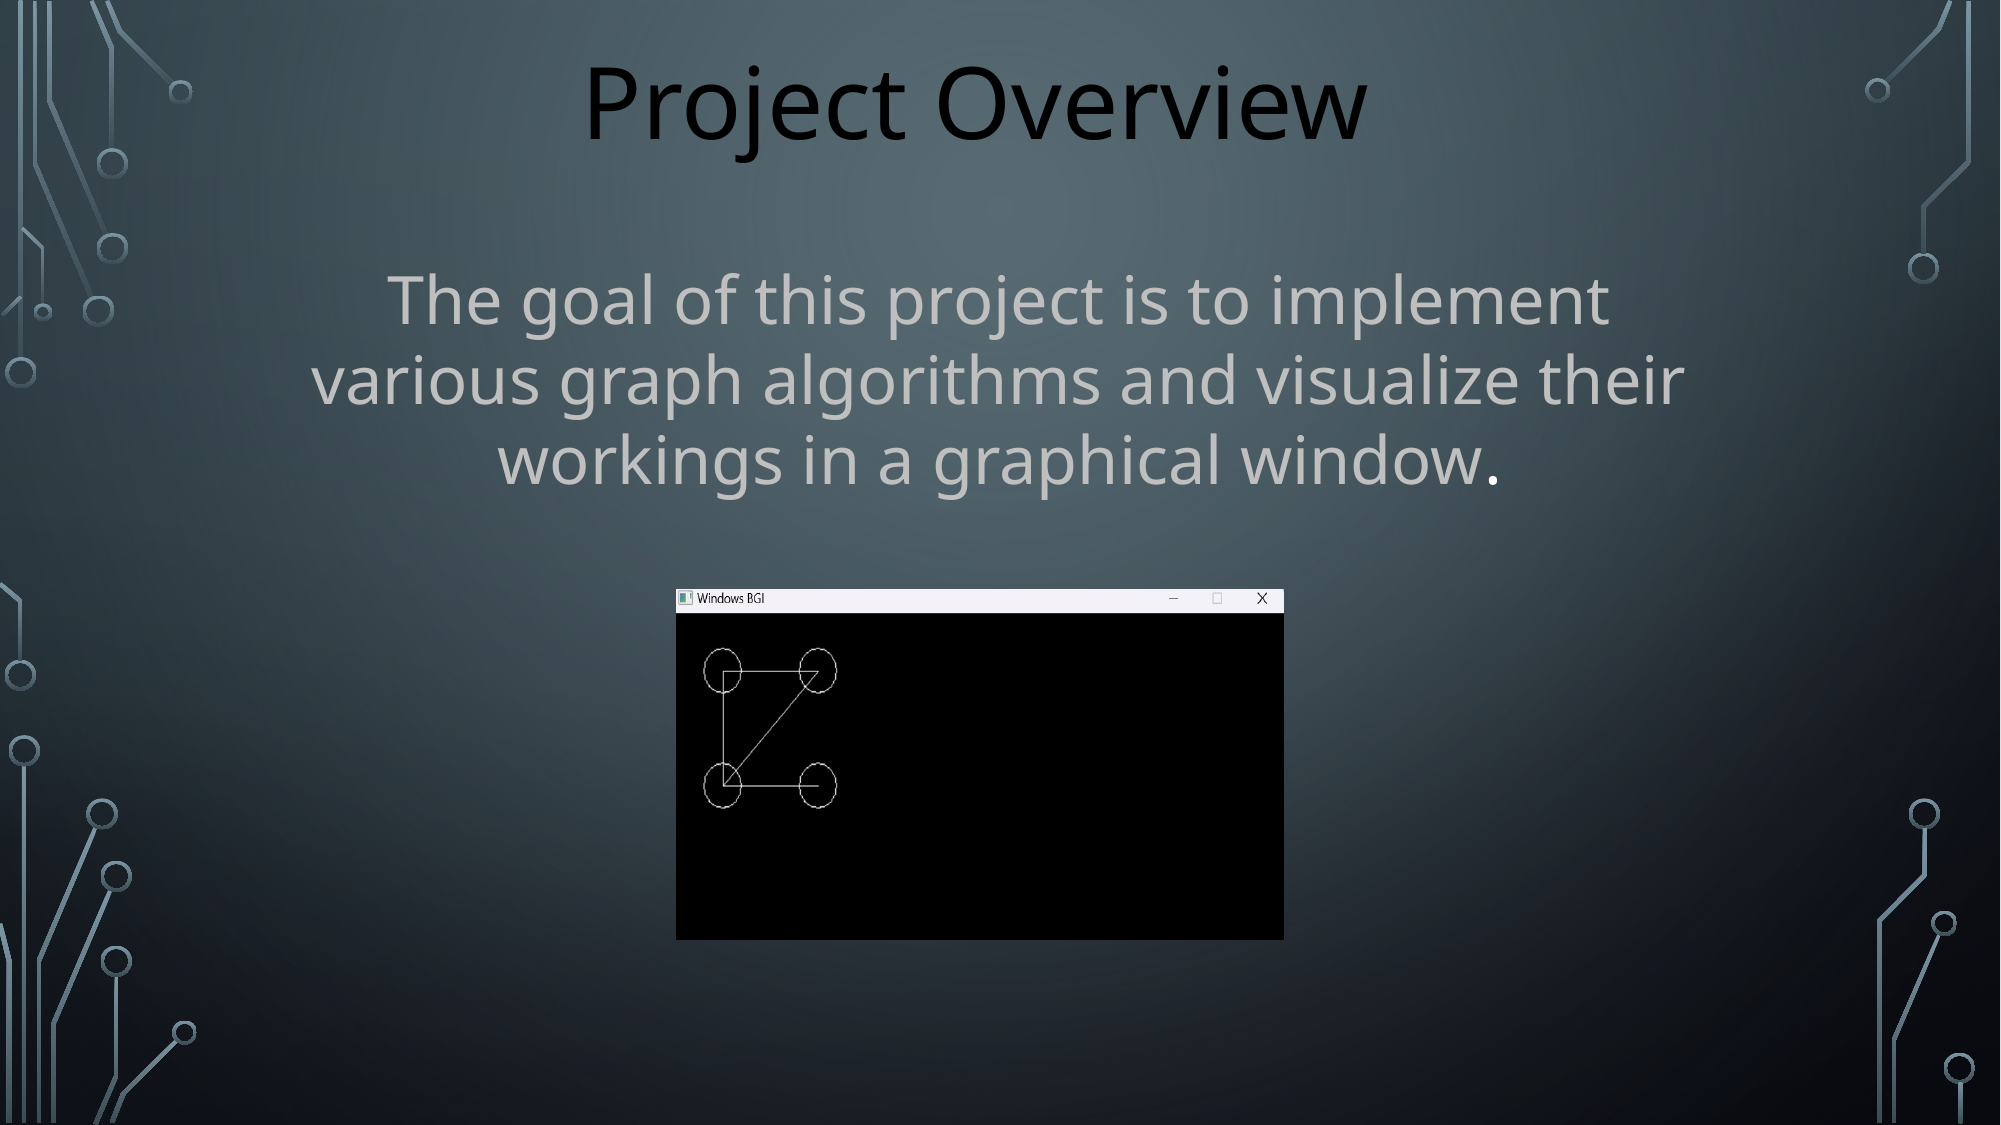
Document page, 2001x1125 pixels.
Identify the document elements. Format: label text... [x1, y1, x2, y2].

text_box Project Overview [566, 32, 1519, 167]
text_box The goal of this project is to implement various graph algorithms and visualize their workings in a graphical window. [280, 250, 1720, 505]
picture [676, 589, 1284, 940]
